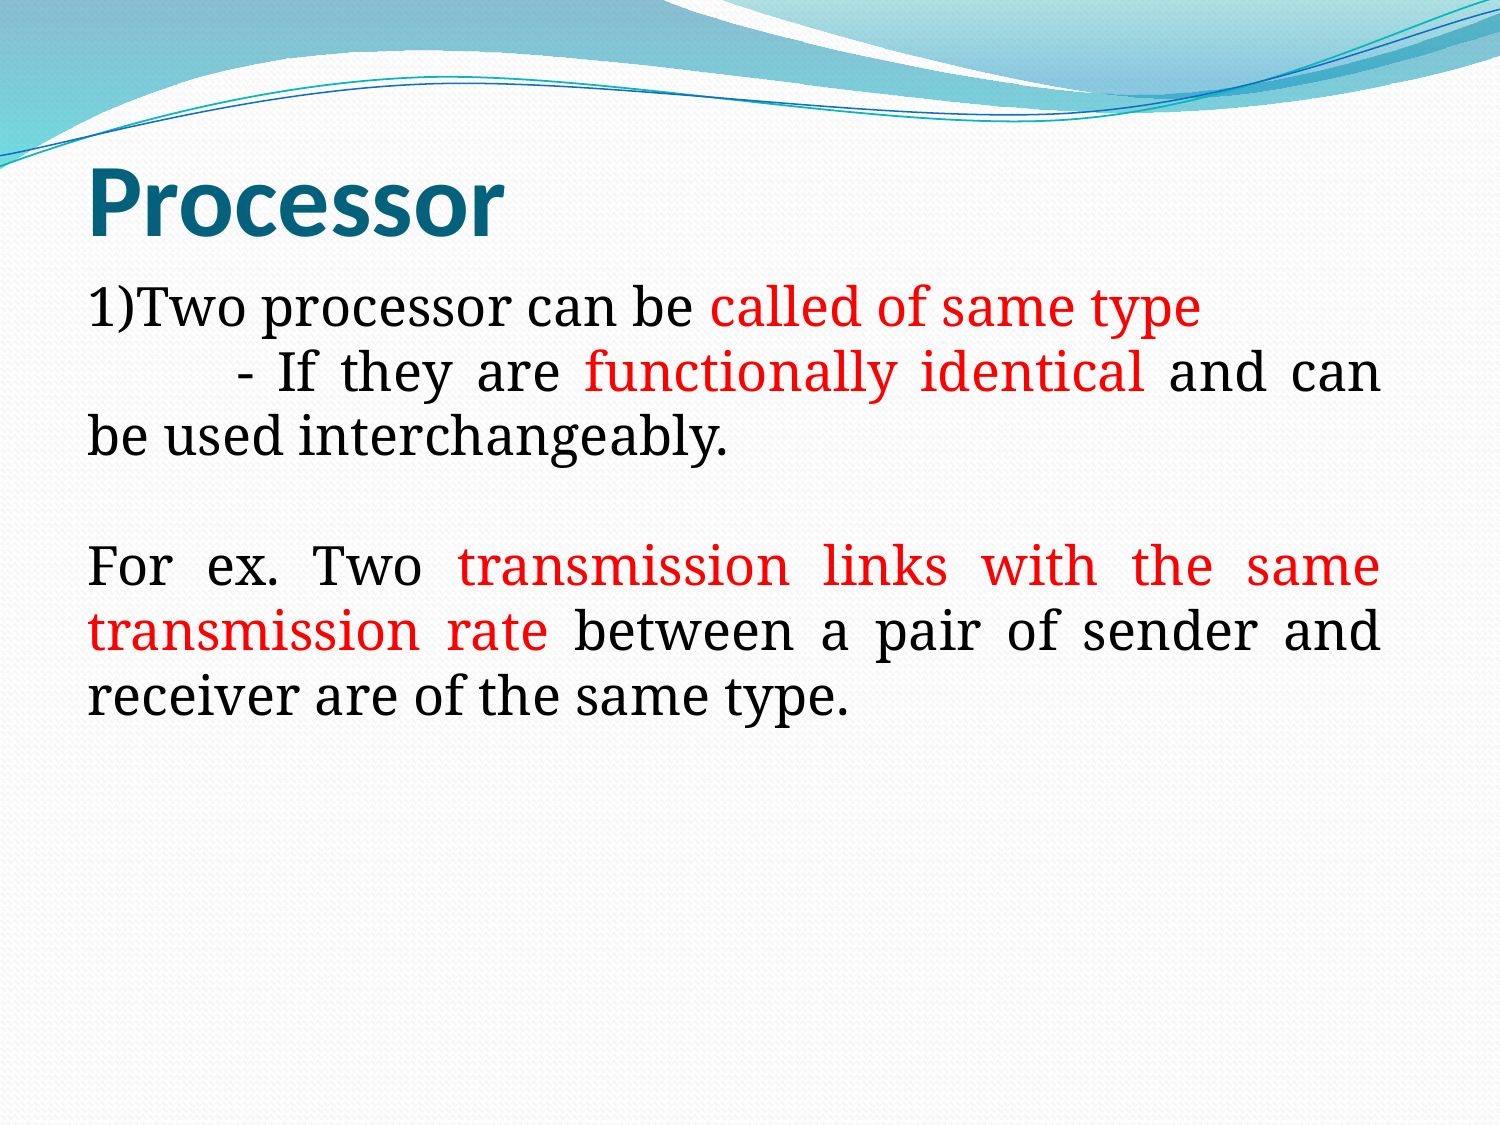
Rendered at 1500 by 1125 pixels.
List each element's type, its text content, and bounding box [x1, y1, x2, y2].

text_box Processor [72, 124, 1285, 264]
text_box 1)Two processor can be called of same type - If they are functionally identical and can be used interchangeably. For ex. Two transmission links with the same transmission rate between a pair of sender and receiver are of the same type. [72, 264, 1398, 734]
